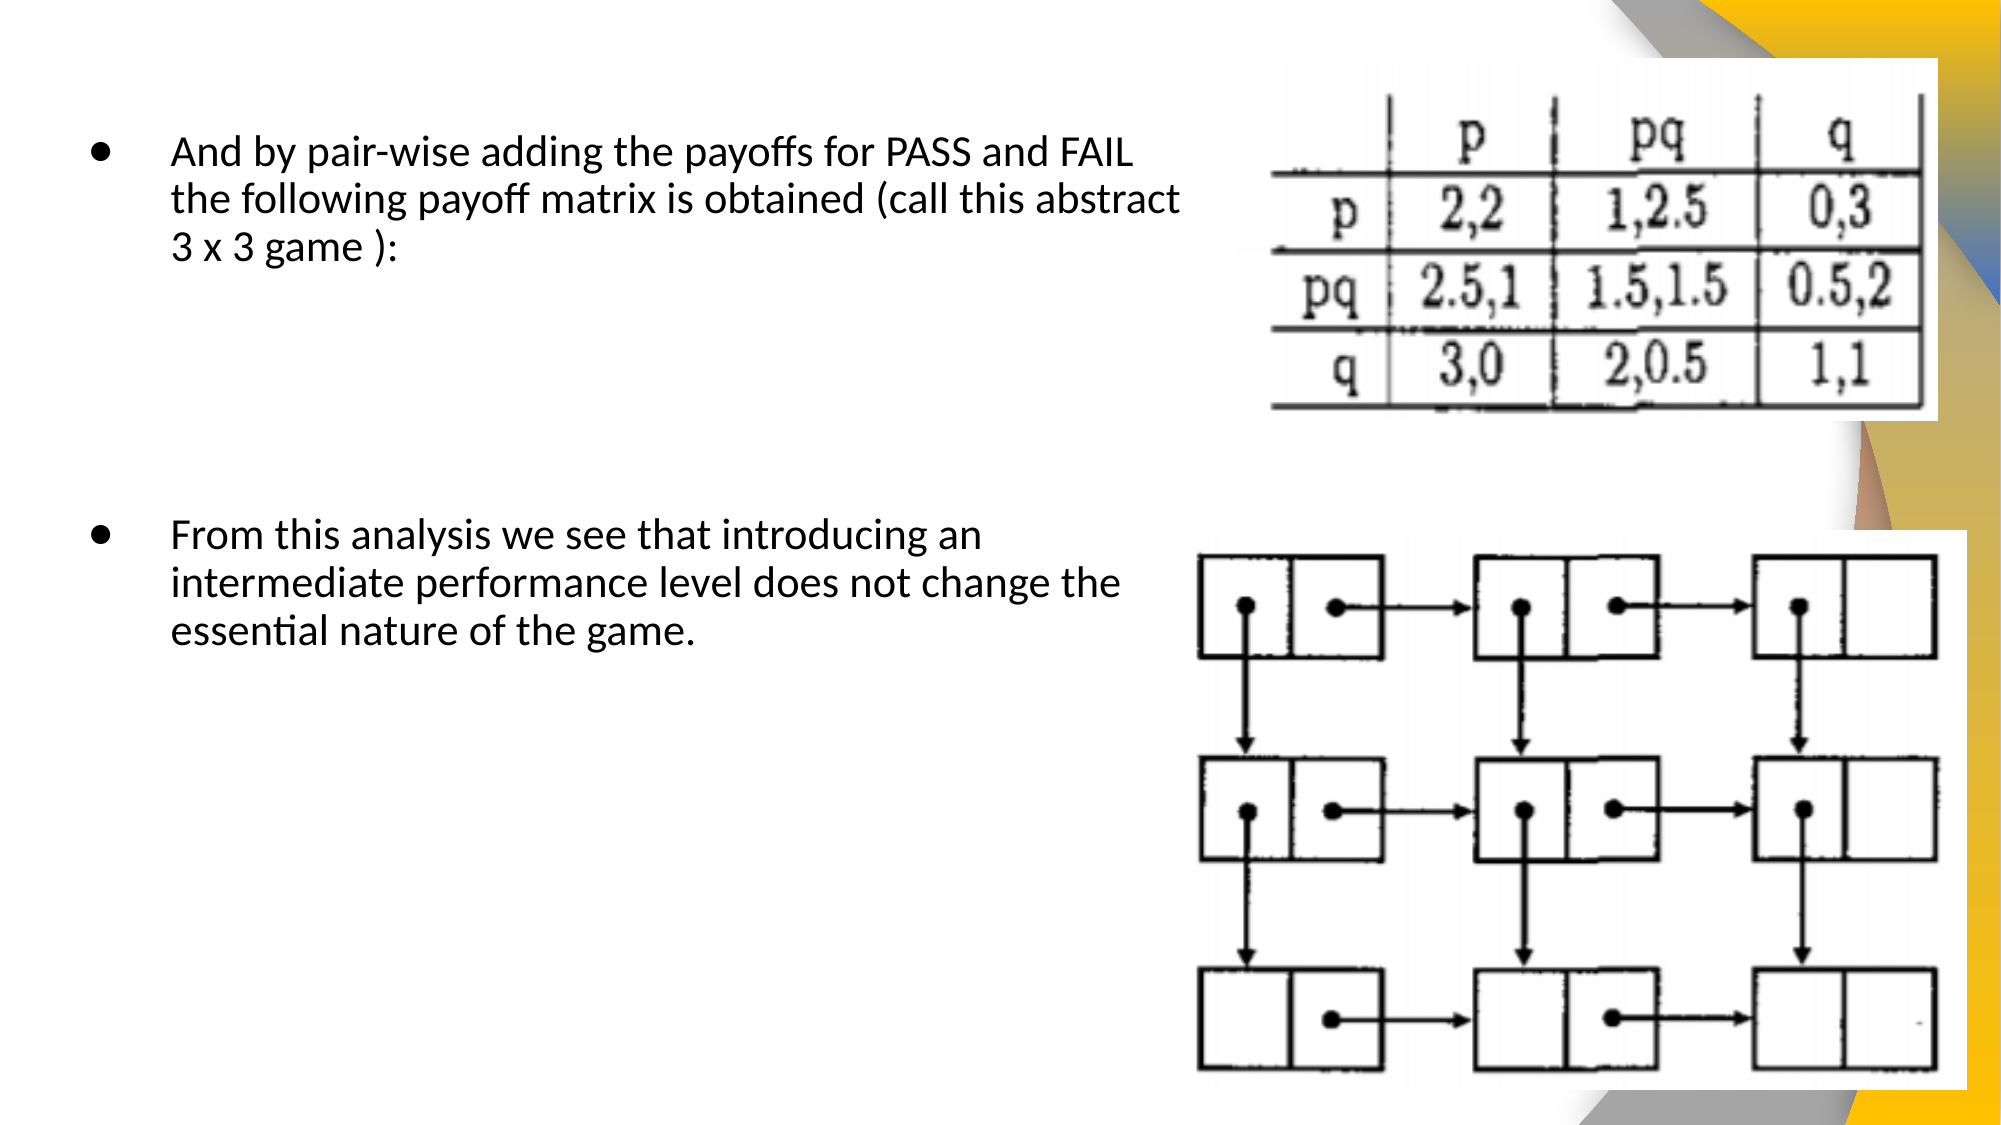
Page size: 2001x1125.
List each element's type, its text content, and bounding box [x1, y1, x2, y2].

list And by pair-wise adding the payoffs for PASS and FAIL the following payoff matrix is obtained (call this abstract 3 x 3 game ): From this analysis we see that introducing an intermediate performance level does not change the essential nature of the game. [70, 74, 1188, 985]
picture [1173, 530, 1967, 1090]
slide_number [1854, 1038, 1975, 1125]
picture [1236, 58, 1938, 421]
